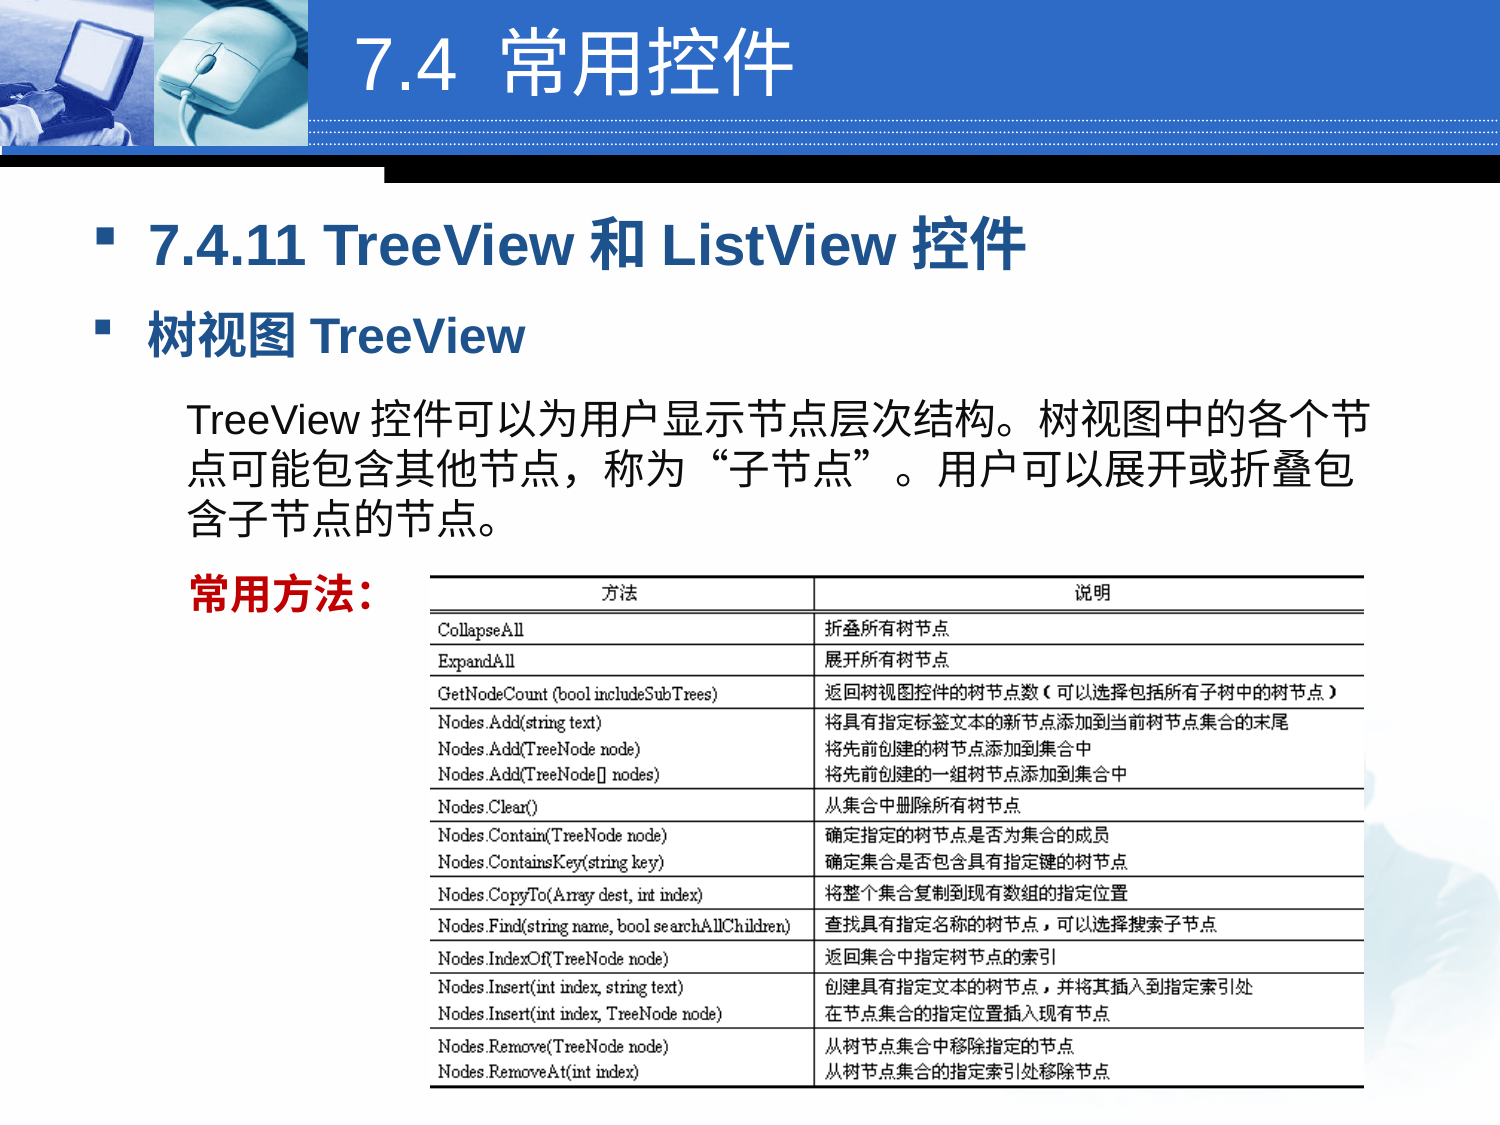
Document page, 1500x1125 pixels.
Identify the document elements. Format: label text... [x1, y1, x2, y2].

picture [0, 0, 308, 155]
list 7.4.11 TreeView和ListView控件 [76, 208, 1427, 279]
text_box TreeView控件可以为用户显示节点层次结构。树视图中的各个节点可能包含其他节点，称为“子节点”。用户可以展开或折叠包含子节点的节点。 [171, 385, 1388, 551]
text_box 常用方法： [173, 560, 411, 626]
picture [0, 167, 1500, 1125]
text_box 树视图TreeView [76, 302, 1365, 398]
title 7.4 常用控件 [338, 16, 1376, 105]
